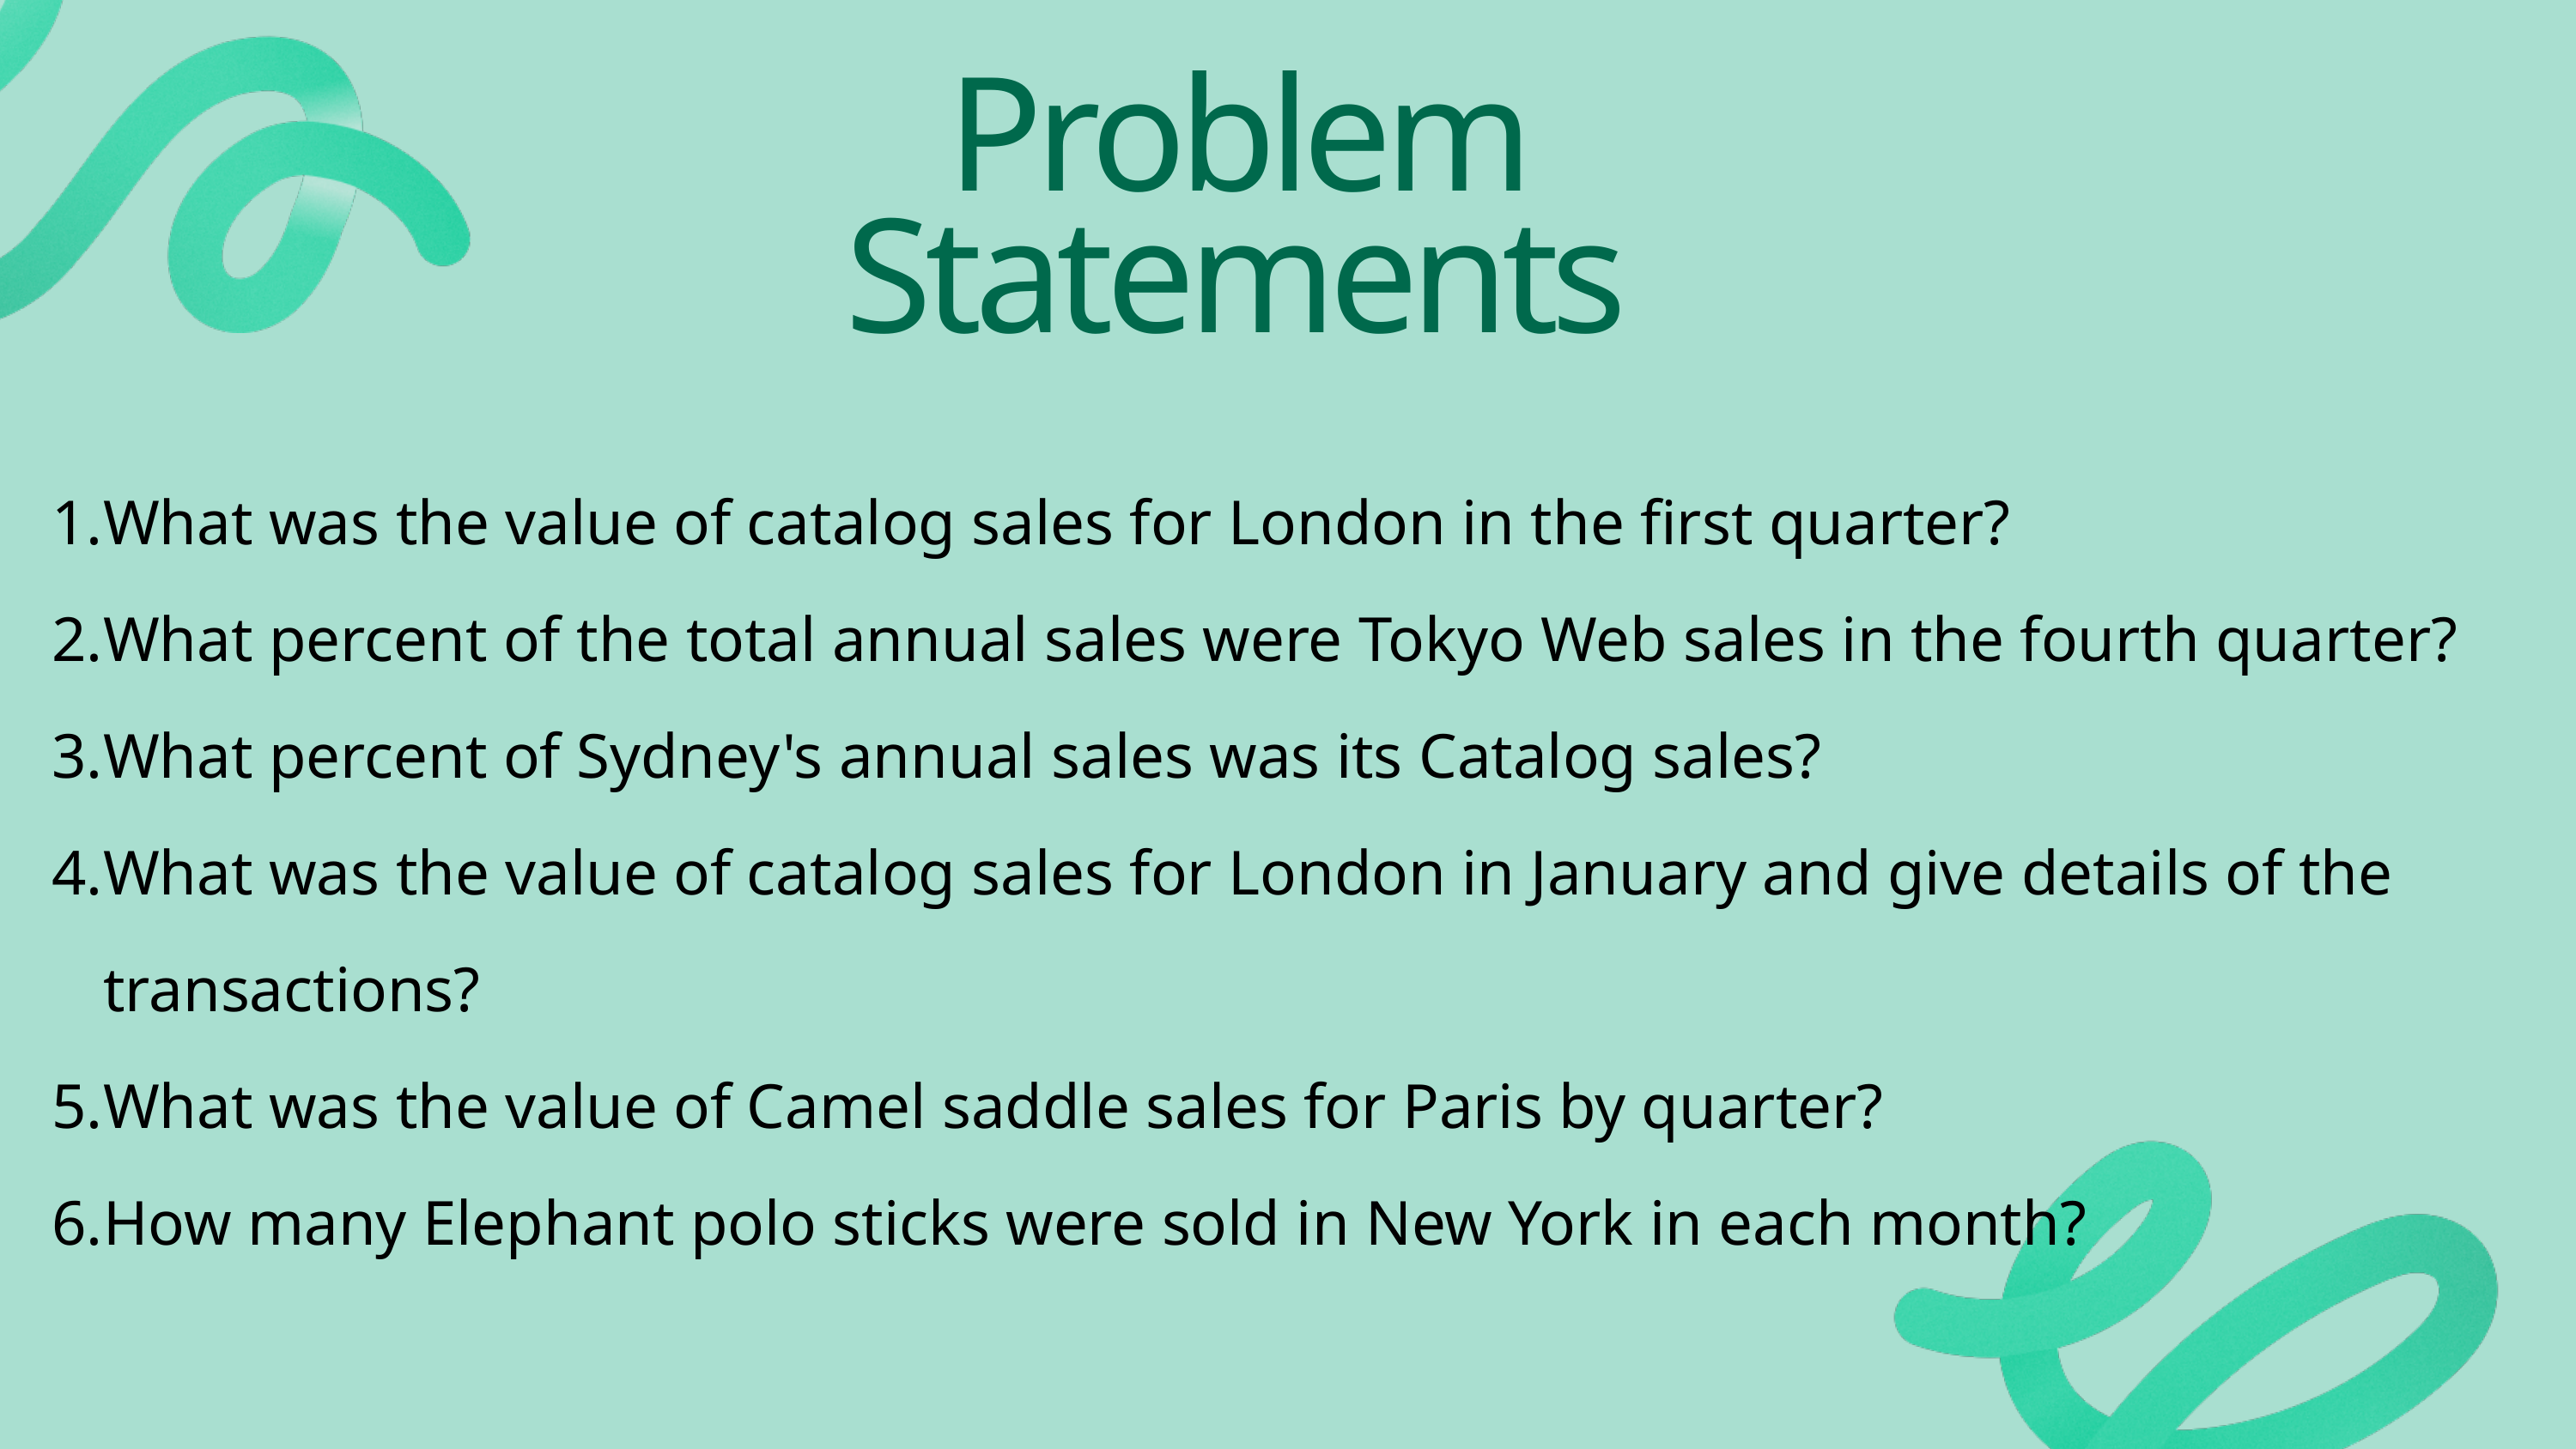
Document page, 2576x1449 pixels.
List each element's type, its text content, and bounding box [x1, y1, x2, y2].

text_box What was the value of catalog sales for London in the first quarter? What percent of the total annual sales were Tokyo Web sales in the fourth quarter? What percent of Sydney's annual sales was its Catalog sales? What was the value of catalog sales for London in January and give details of the transactions? What was the value of Camel saddle sales for Paris by quarter? How many Elephant polo sticks were sold in New York in each month? [0, 440, 2576, 1374]
text_box [0, 0, 474, 333]
text_box [1892, 1374, 2576, 1449]
text_box Problem Statements [548, 80, 1926, 365]
